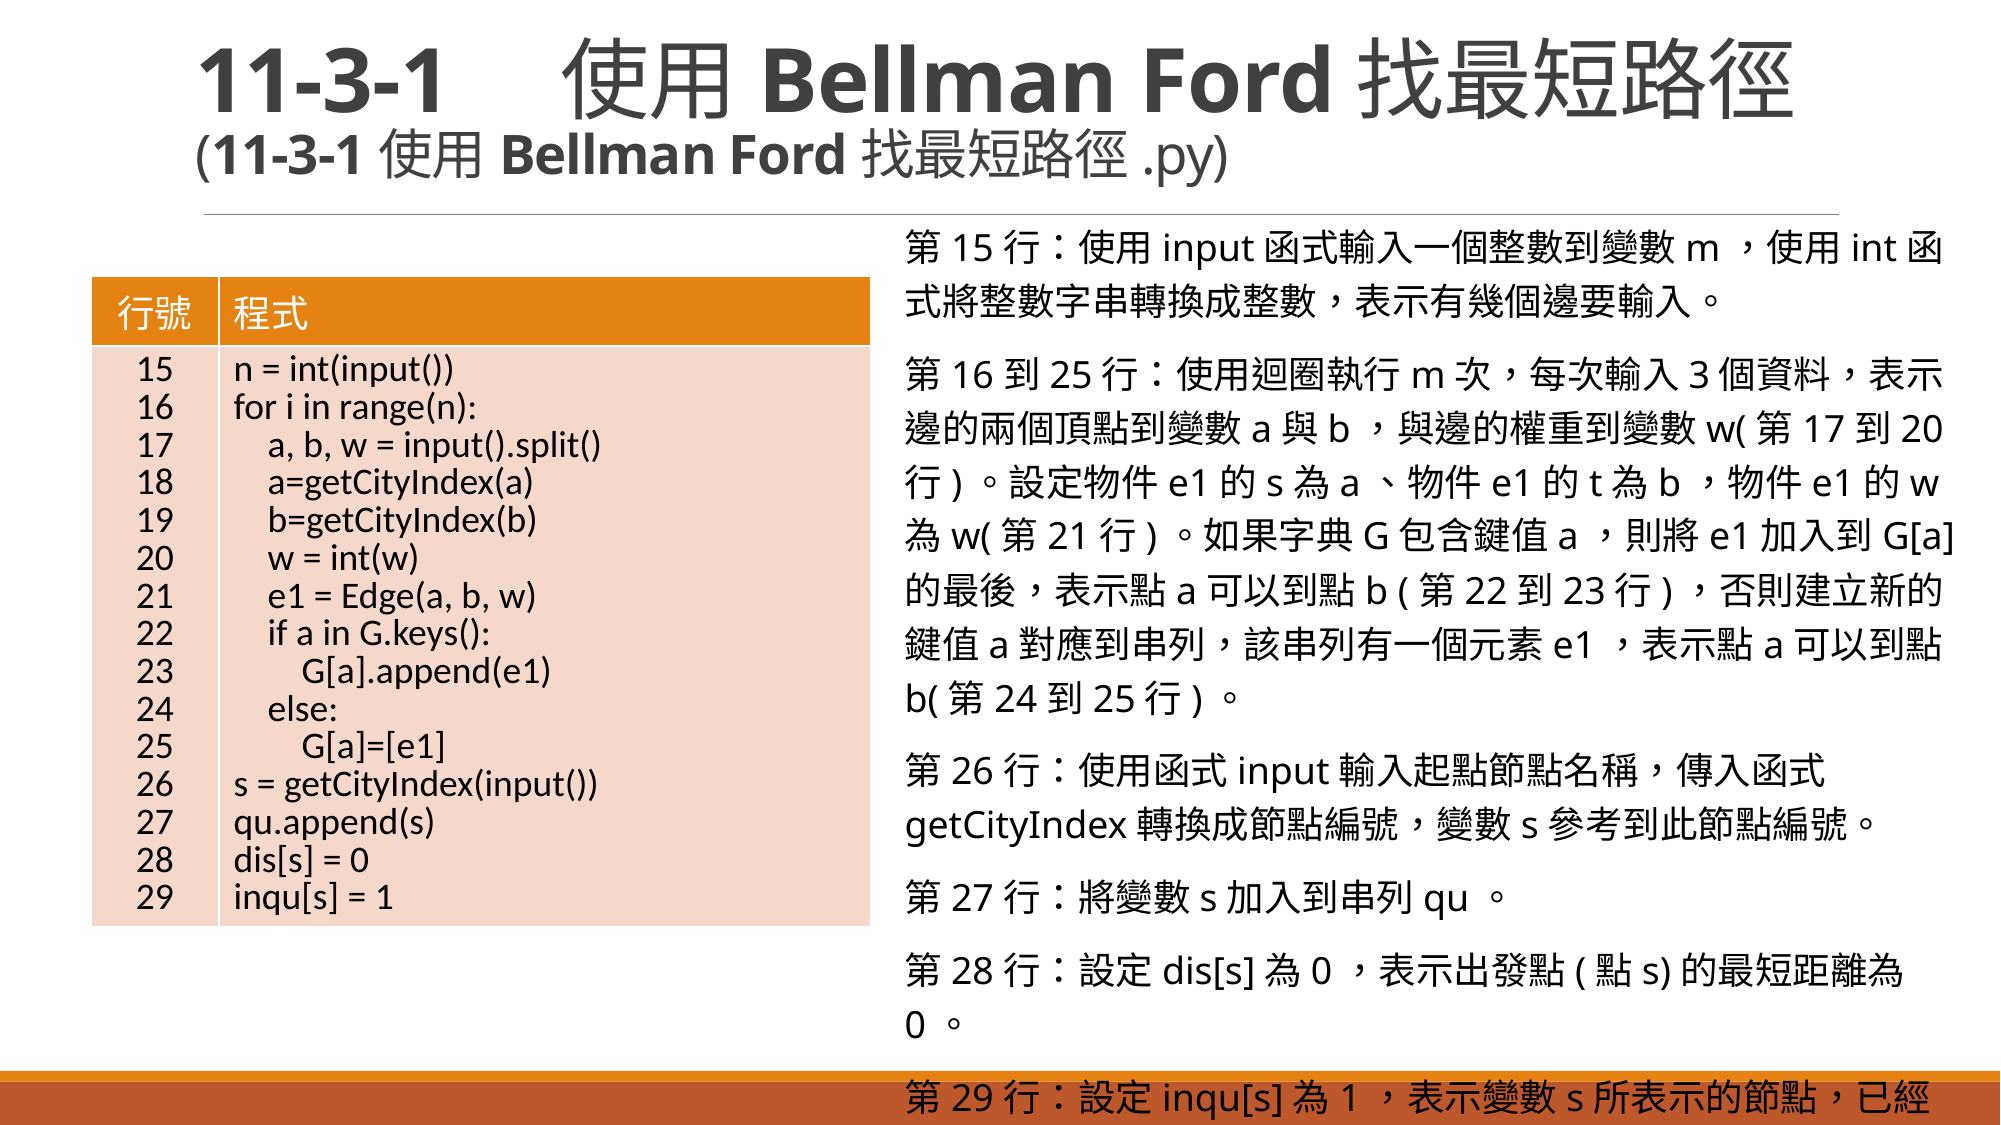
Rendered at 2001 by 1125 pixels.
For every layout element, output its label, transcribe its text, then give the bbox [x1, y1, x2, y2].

title 11-3-1 使用Bellman Ford找最短路徑 (11-3-1使用Bellman Ford找最短路徑.py) [180, 32, 1893, 194]
text_box 第15行：使用input函式輸入一個整數到變數m，使用int函式將整數字串轉換成整數，表示有幾個邊要輸入。 第16到25行：使用迴圈執行m次，每次輸入3個資料，表示邊的兩個頂點到變數a與b，與邊的權重到變數w(第17到20行)。設定物件e1的s為a、物件e1的t為b，物件e1的w為w(第21行)。如果字典G包含鍵值a，則將e1加入到G[a]的最後，表示點a可以到點b (第22到23行)，否則建立新的鍵值a對應到串列，該串列有一個元素e1，表示點a可以到點b(第24到25行)。 第26行：使用函式input輸入起點節點名稱，傳入函式getCityIndex轉換成節點編號，變數s參考到此節點編號。 第27行：將變數s加入到串列qu。 第28行：設定dis[s]為0，表示出發點(點s)的最短距離為0。 第29行：設定inqu[s]為1，表示變數s所表示的節點，已經在佇列qu內。 [889, 207, 1971, 1125]
table_header 行號 [92, 277, 218, 345]
table_cell n = int(input()) for i in range(n): a, b, w = input().split() a=getCityIndex(a) b=getCityIndex(b) w = int(w) e1 = Edge(a, b, w) if a in G.keys(): G[a].append(e1) else: G[a]=[e1] s = getCityIndex(input()) qu.append(s) dis[s] = 0 inqu[s] = 1 [220, 347, 870, 926]
table_header 程式 [220, 277, 870, 345]
table_cell 15 16 17 18 19 20 21 22 23 24 25 26 27 28 29 [92, 347, 218, 926]
